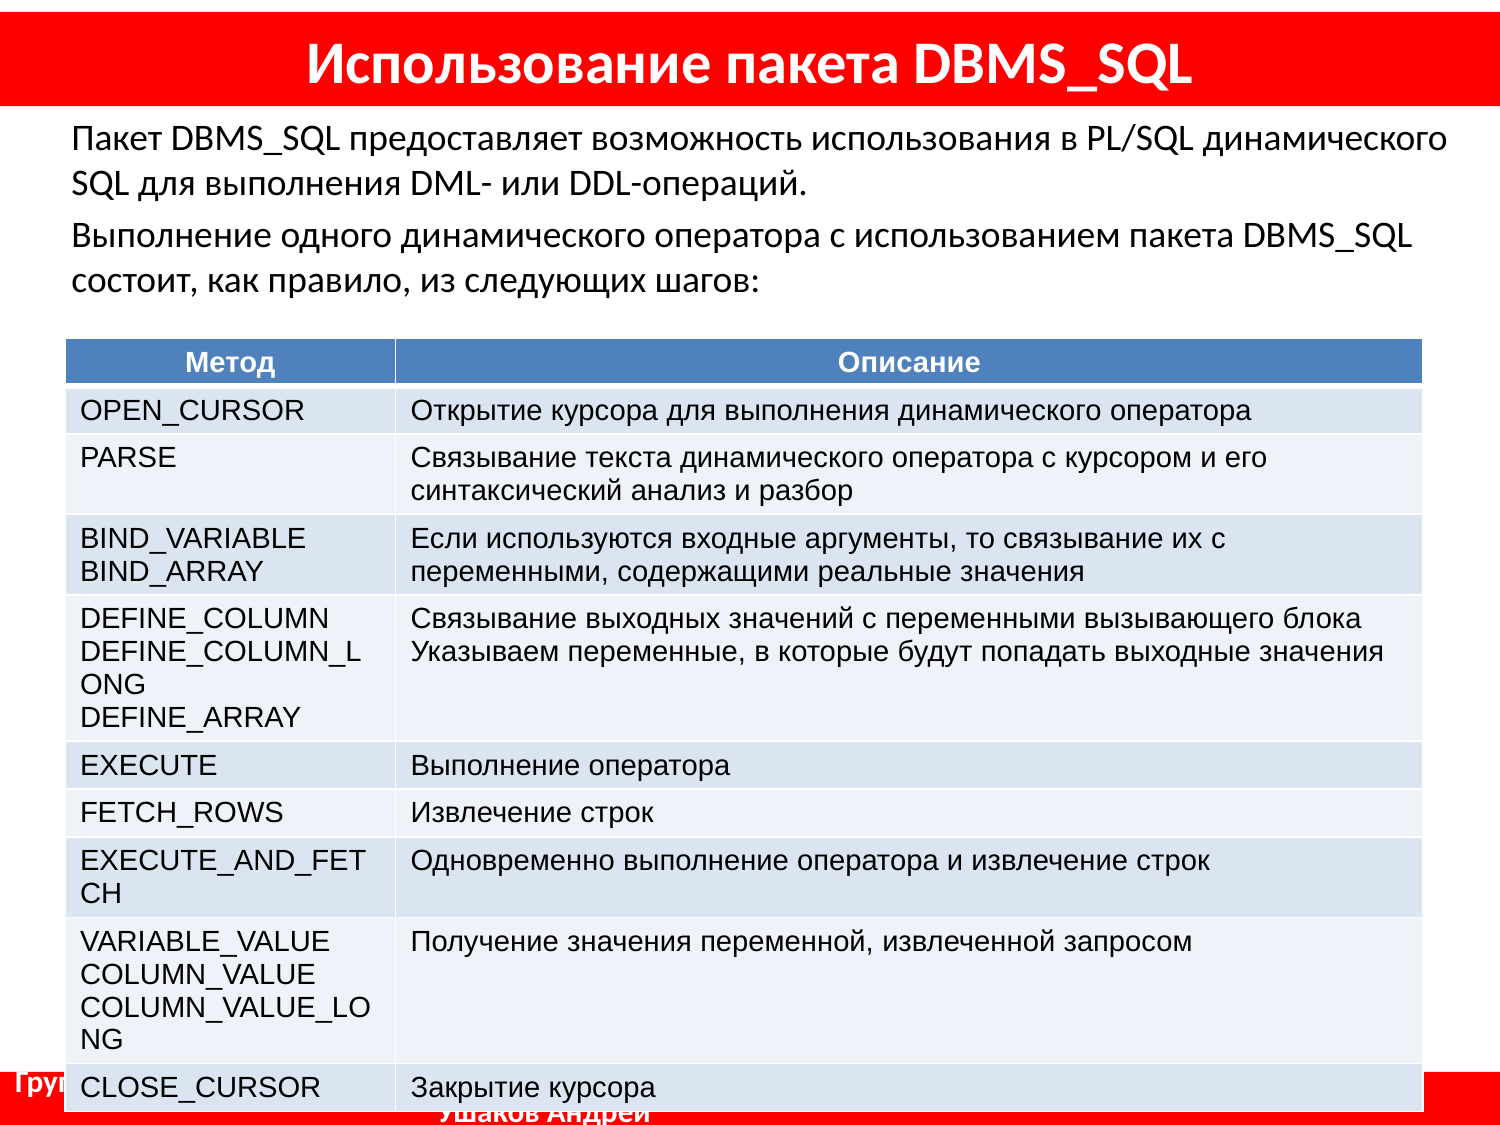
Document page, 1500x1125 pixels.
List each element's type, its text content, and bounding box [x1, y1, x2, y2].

table_header Метод [66, 339, 395, 383]
table_cell EXECUTE [66, 742, 395, 788]
table_cell PARSE [66, 435, 395, 513]
list Пакет DBMS_SQL предоставляет возможность использования в PL/SQL динамического SQL для выполнения DML- или DDL-операций. Выполнение одного динамического оператора с использованием пакета DBMS_SQL состоит, как правило, из следующих шагов: [0, 105, 1500, 1067]
text_box Группа разработки Oracle 2015 Ушаков Андрей [0, 1071, 1500, 1125]
table_cell Закрытие курсора [396, 1064, 1422, 1111]
table_cell VARIABLE_VALUE COLUMN_VALUE COLUMN_VALUE_LONG [66, 918, 395, 1063]
table_cell CLOSE_CURSOR [66, 1064, 395, 1111]
table_cell Одновременно выполнение оператора и извлечение строк [396, 838, 1422, 917]
table_cell Связывание выходных значений с переменными вызывающего блока Указываем переменные, в которые будут попадать выходные значения [396, 596, 1422, 740]
table_cell Связывание текста динамического оператора с курсором и его синтаксический анализ и разбор [396, 435, 1422, 513]
table_cell FETCH_ROWS [66, 790, 395, 836]
table_cell Получение значения переменной, извлеченной запросом [396, 918, 1422, 1063]
table_cell Открытие курсора для выполнения динамического оператора [396, 389, 1422, 433]
table_cell Извлечение строк [396, 790, 1422, 836]
table_header Описание [396, 339, 1422, 383]
table_cell Если используются входные аргументы, то связывание их с переменными, содержащими реальные значения [396, 515, 1422, 594]
table_cell BIND_VARIABLE BIND_ARRAY [66, 515, 395, 594]
table_cell DEFINE_COLUMN DEFINE_COLUMN_LONG DEFINE_ARRAY [66, 596, 395, 740]
title Использование пакета DBMS_SQL [0, 11, 1500, 105]
table_cell OPEN_CURSOR [66, 389, 395, 433]
table_cell EXECUTE_AND_FETCH [66, 838, 395, 917]
table_cell Выполнение оператора [396, 742, 1422, 788]
